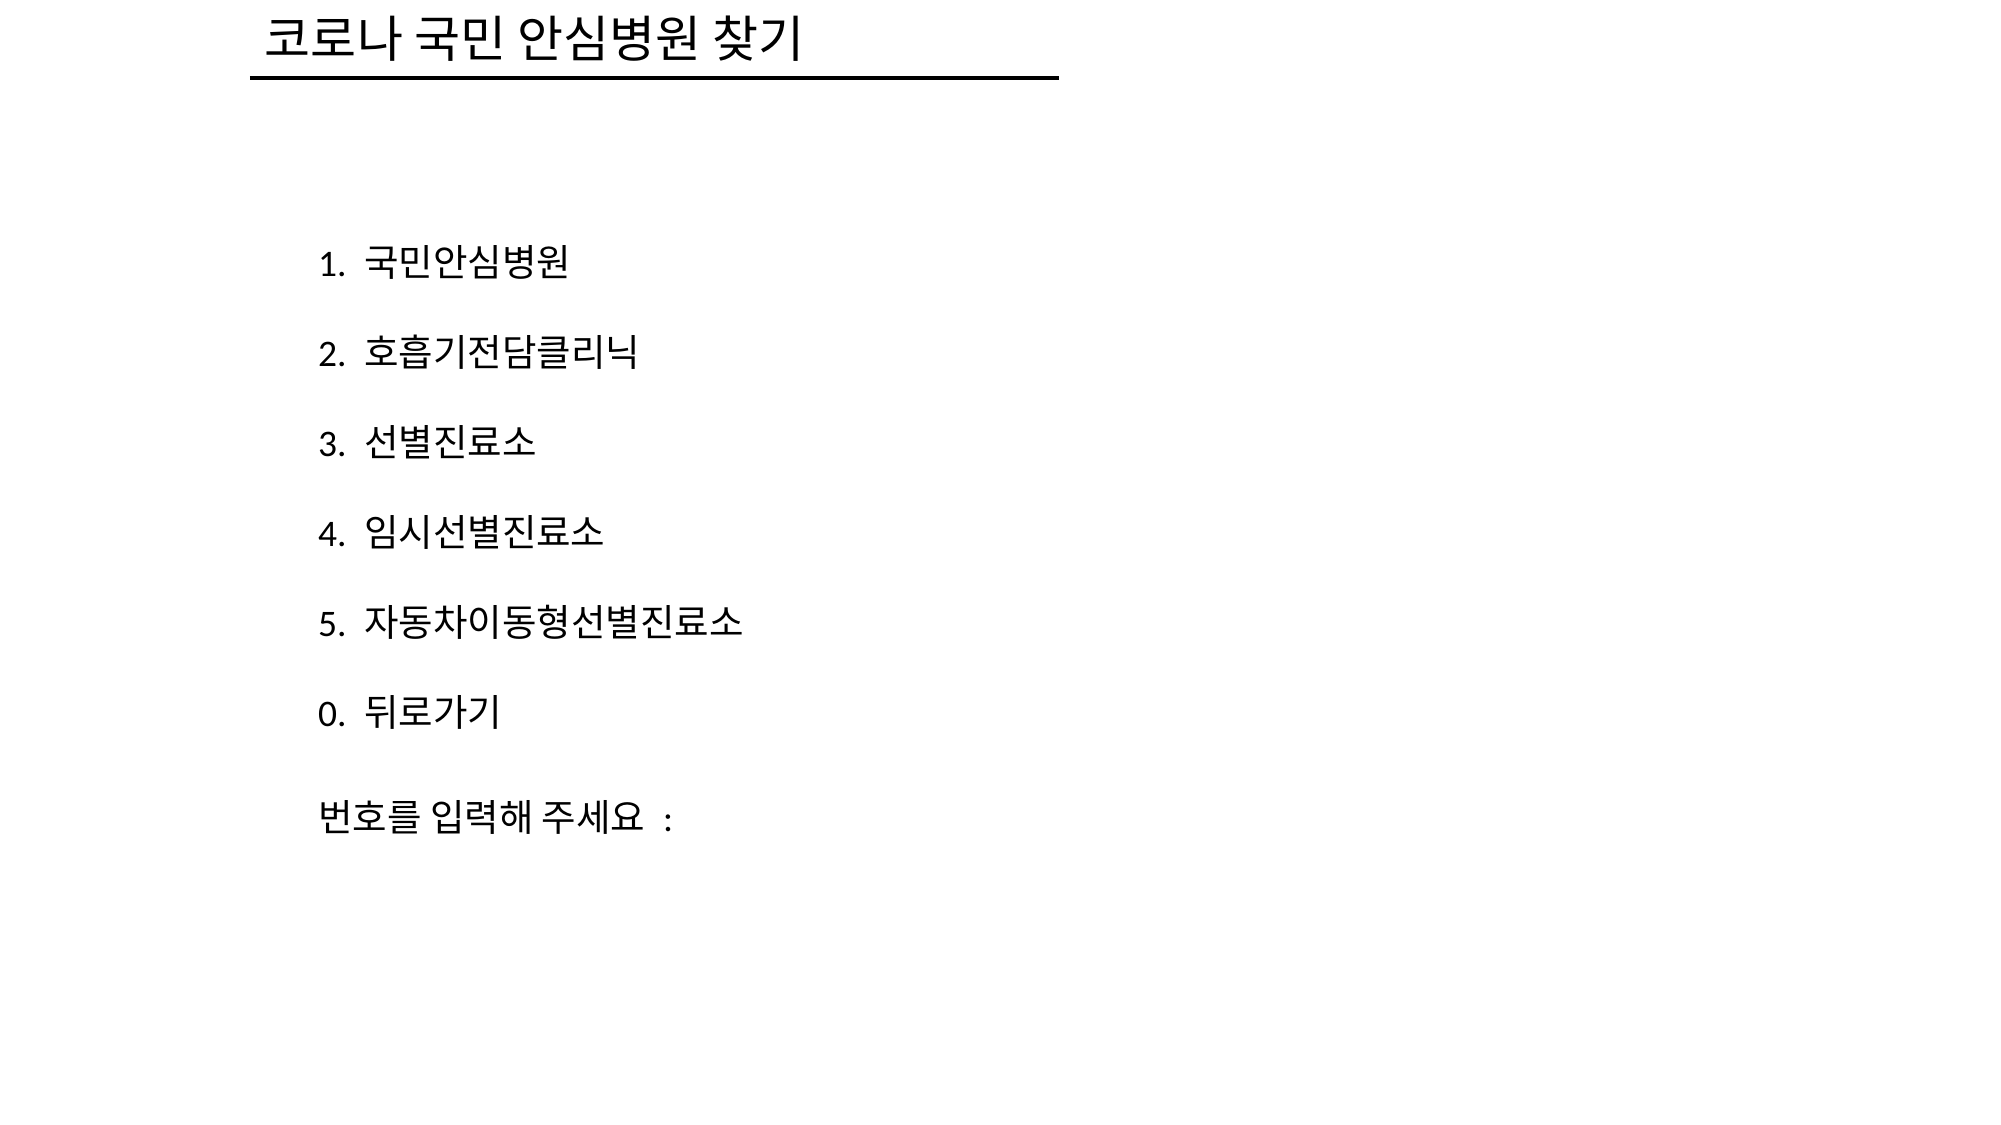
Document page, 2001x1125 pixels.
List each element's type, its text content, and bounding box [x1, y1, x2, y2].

text_box 코로나 국민 안심병원 찾기 [249, 0, 1189, 75]
text_box 번호를 입력해 주세요 : [303, 786, 729, 847]
text_box 1. 국민안심병원 2. 호흡기전담클리닉 3. 선별진료소 4. 임시선별진료소 5. 자동차이동형선별진료소 0. 뒤로가기 [303, 231, 894, 742]
